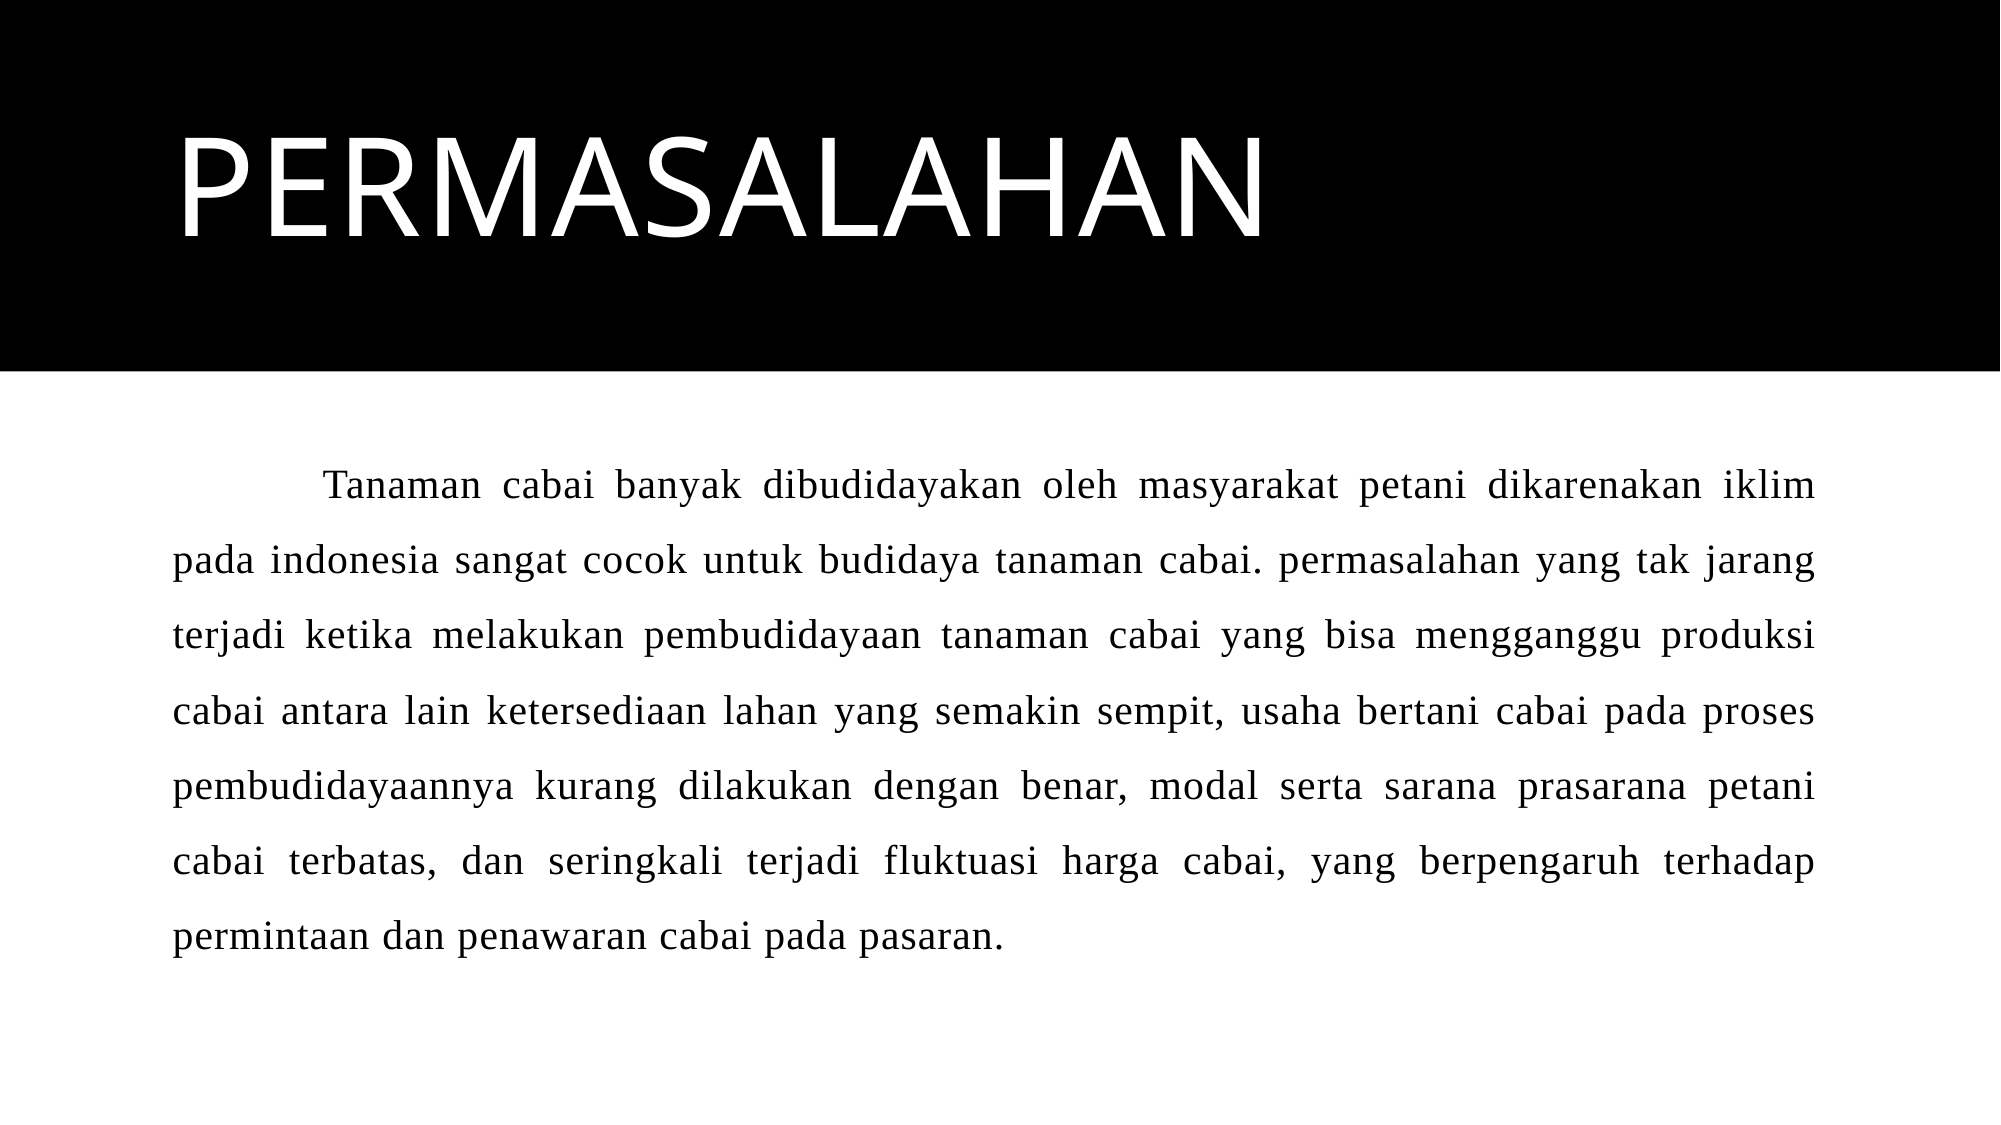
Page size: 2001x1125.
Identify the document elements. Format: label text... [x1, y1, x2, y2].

list Tanaman cabai banyak dibudidayakan oleh masyarakat petani dikarenakan iklim pada indonesia sangat cocok untuk budidaya tanaman cabai. permasalahan yang tak jarang terjadi ketika melakukan pembudidayaan tanaman cabai yang bisa mengganggu produksi cabai antara lain ketersediaan lahan yang semakin sempit, usaha bertani cabai pada proses pembudidayaannya kurang dilakukan dengan benar, modal serta sarana prasarana petani cabai terbatas, dan seringkali terjadi fluktuasi harga cabai, yang berpengaruh terhadap permintaan dan penawaran cabai pada pasaran. [157, 424, 1842, 1014]
title PERMASALAHAN [157, 52, 1842, 332]
